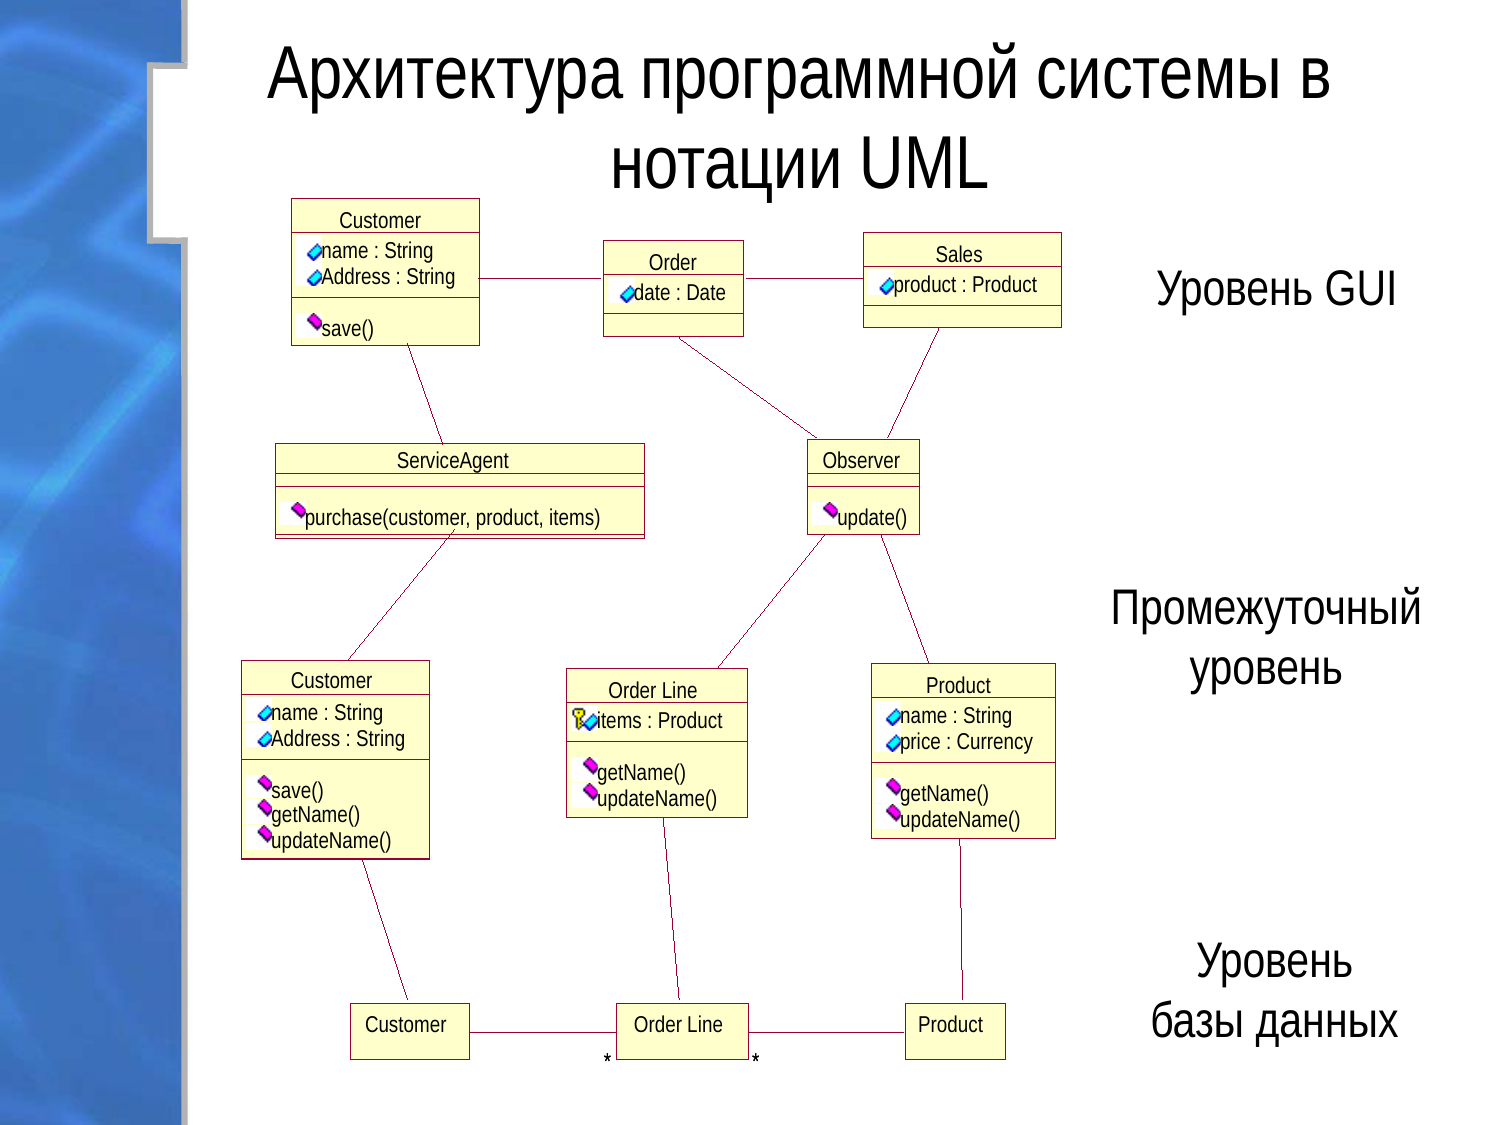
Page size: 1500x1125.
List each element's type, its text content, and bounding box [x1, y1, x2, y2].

text_box [863, 232, 1062, 266]
title Архитектура программной системы в нотации UML [129, 66, 1471, 161]
text_box save() [276, 775, 324, 799]
text_box Product [926, 670, 992, 697]
picture [245, 825, 272, 850]
text_box * [752, 1046, 760, 1075]
text_box Order [648, 247, 697, 274]
picture [571, 705, 598, 731]
text_box Уровень базы данных [1150, 927, 1399, 1047]
text_box [603, 274, 744, 313]
text_box [871, 762, 1056, 839]
picture [867, 269, 895, 295]
text_box Уровень GUI [1156, 255, 1398, 316]
text_box [566, 668, 748, 702]
text_box updateName() [602, 783, 718, 811]
text_box Customer [365, 1009, 447, 1038]
text_box [871, 663, 1056, 697]
picture [874, 778, 901, 829]
text_box Customer [339, 205, 421, 232]
text_box name : String [325, 235, 434, 261]
picture [245, 697, 272, 721]
text_box getName() [278, 799, 361, 825]
text_box [807, 486, 920, 535]
text_box [350, 1003, 470, 1060]
text_box [275, 443, 645, 473]
text_box updateName() [277, 825, 392, 854]
text_box save() [326, 313, 375, 341]
text_box Observer [822, 446, 901, 473]
picture [874, 700, 901, 752]
text_box [275, 486, 645, 535]
text_box [863, 266, 1062, 305]
text_box [807, 439, 920, 473]
text_box ServiceAgent [396, 446, 510, 473]
text_box [905, 1003, 1006, 1060]
picture [245, 723, 272, 747]
picture [571, 757, 598, 782]
text_box [871, 697, 1056, 762]
text_box updateName() [905, 804, 1021, 832]
text_box Order Line [634, 1009, 724, 1038]
text_box Customer [290, 665, 373, 694]
text_box purchase(customer, product, items) [309, 502, 602, 530]
text_box Sales [935, 239, 983, 266]
text_box [603, 240, 744, 274]
text_box getName() [601, 757, 687, 783]
text_box [863, 305, 1062, 328]
picture [245, 775, 272, 824]
text_box [566, 741, 748, 818]
text_box Address : String [277, 723, 406, 752]
text_box [275, 473, 645, 486]
picture [188, 0, 1500, 1125]
picture [811, 501, 838, 526]
text_box product : Product [897, 269, 1038, 298]
text_box [275, 535, 645, 539]
picture [279, 501, 306, 526]
text_box [603, 313, 744, 337]
text_box Product [918, 1009, 984, 1038]
picture [295, 313, 323, 339]
text_box price : Currency [905, 726, 1034, 755]
text_box getName() [904, 778, 990, 804]
text_box name : String [904, 701, 1013, 726]
picture [608, 277, 635, 303]
text_box [291, 297, 480, 346]
text_box [291, 198, 480, 232]
text_box date : Date [637, 277, 727, 306]
text_box [241, 694, 430, 759]
text_box [616, 1003, 749, 1060]
picture [295, 235, 323, 287]
text_box Order Line [608, 675, 698, 702]
text_box name : String [275, 697, 384, 723]
text_box * [603, 1046, 612, 1075]
text_box [241, 759, 430, 860]
text_box items : Product [601, 706, 723, 734]
text_box [241, 660, 430, 694]
text_box [291, 232, 480, 297]
text_box [183, 155, 1483, 1118]
text_box update() [841, 502, 908, 530]
picture [571, 783, 598, 809]
text_box [807, 473, 920, 486]
text_box Address : String [327, 261, 456, 290]
text_box [566, 702, 748, 741]
text_box Промежуточный уровень [1110, 574, 1423, 695]
picture [0, 0, 181, 1125]
